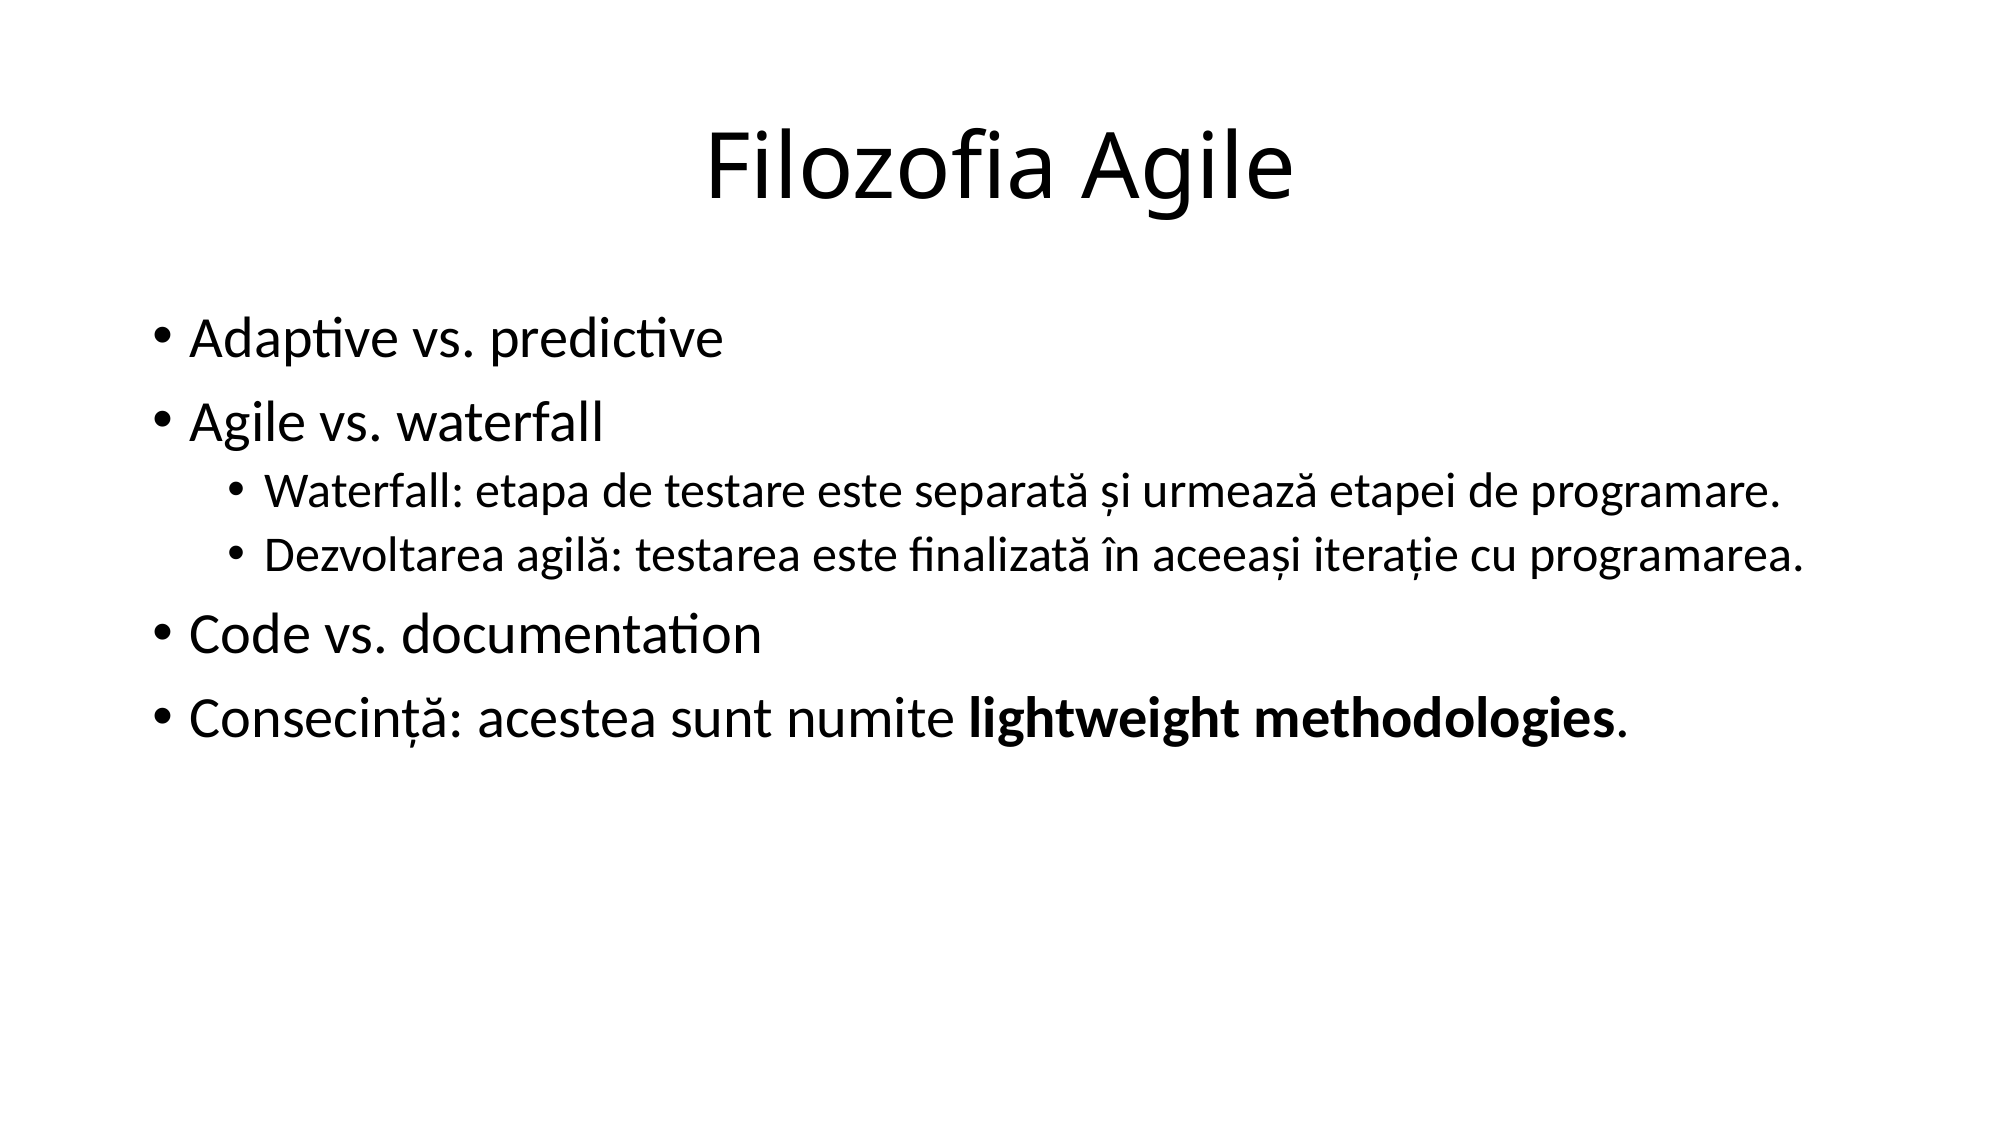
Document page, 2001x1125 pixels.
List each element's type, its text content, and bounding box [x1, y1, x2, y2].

list Adaptive vs. predictive Agile vs. waterfall Waterfall: etapa de testare este separată și urmează etapei de programare. Dezvoltarea agilă: testarea este finalizată în aceeași iterație cu programarea. Code vs. documentation Consecință: acestea sunt numite lightweight methodologies. [137, 299, 1863, 1014]
title Filozofia Agile [137, 59, 1863, 278]
